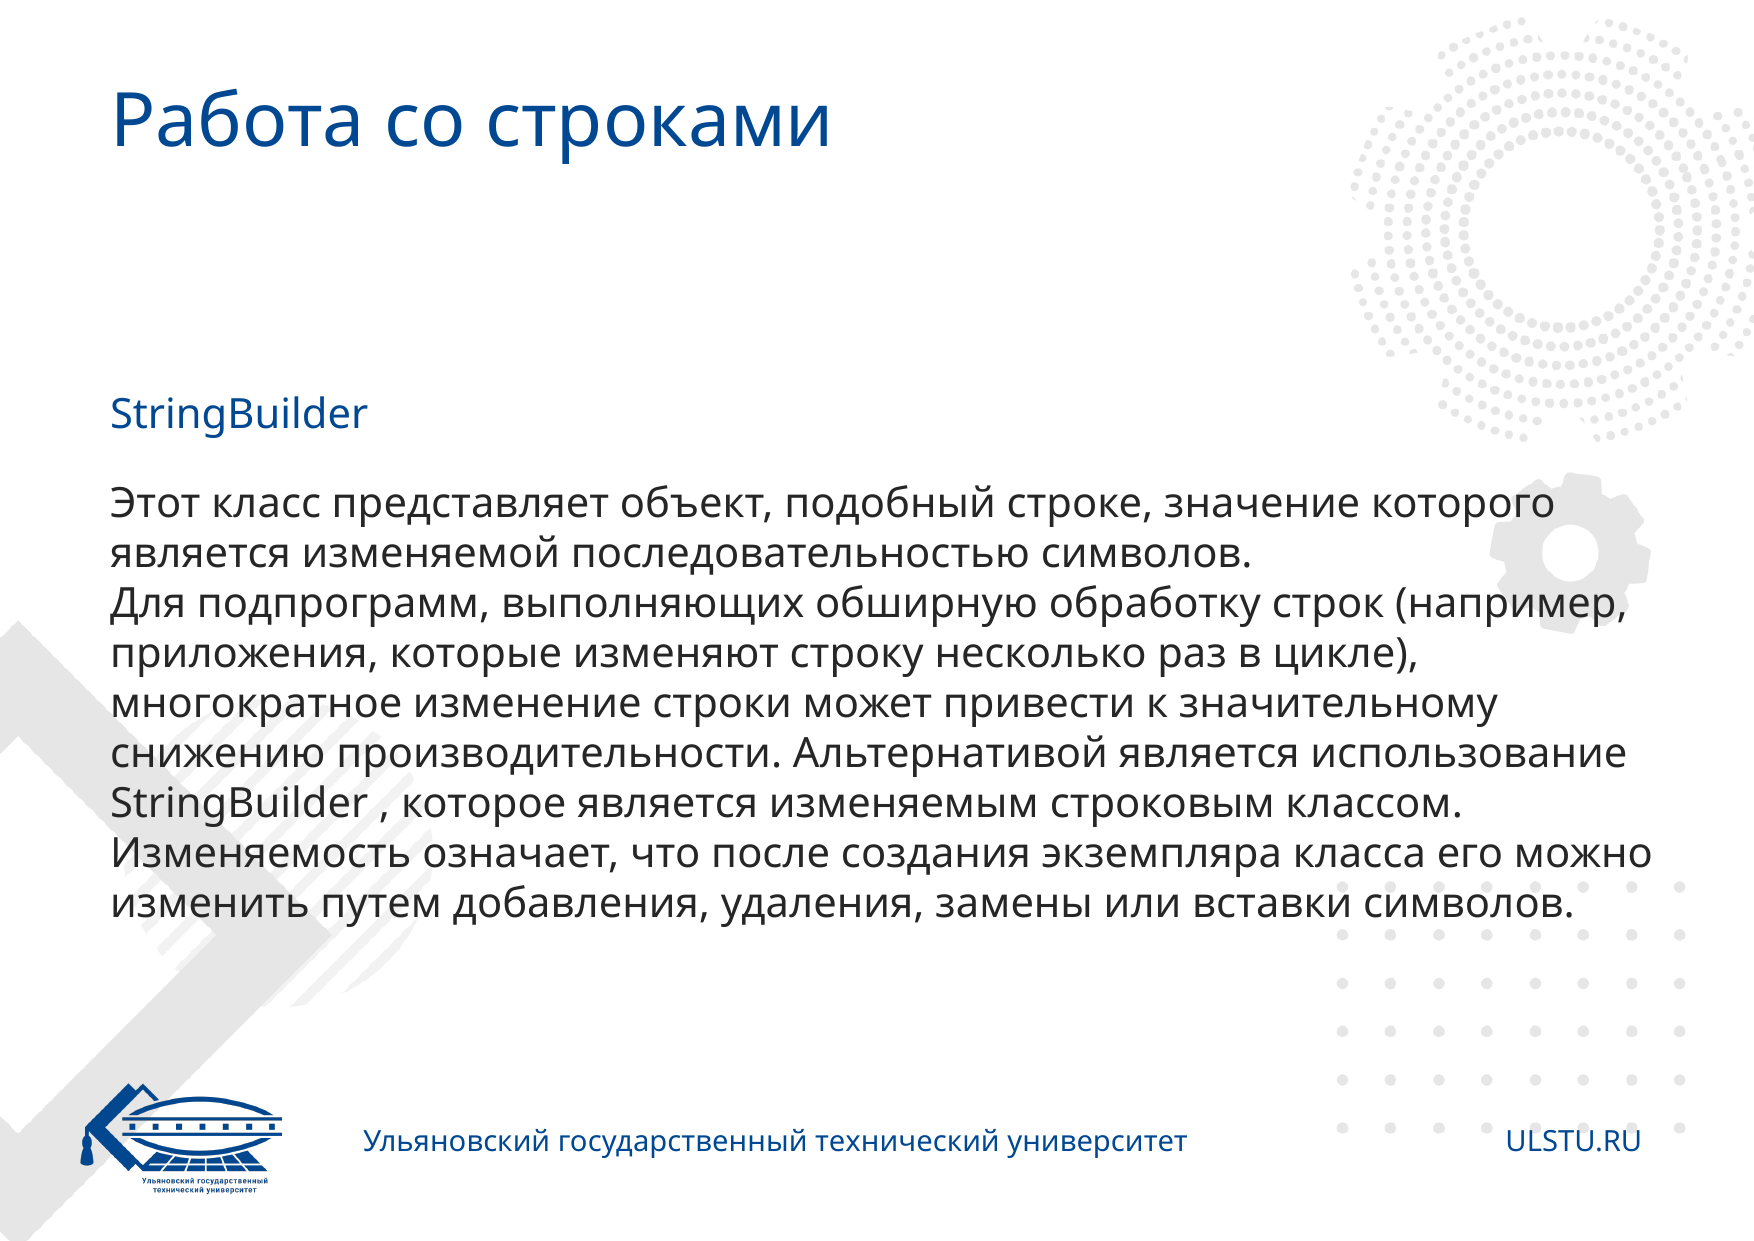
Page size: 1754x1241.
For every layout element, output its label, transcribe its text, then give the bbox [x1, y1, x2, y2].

text_box Работа со строками [95, 64, 1682, 183]
text_box Этот класс представляет объект, подобный строке, значение которого является изменяемой последовательностью символов. Для подпрограмм, выполняющих обширную обработку строк (например, приложения, которые изменяют строку несколько раз в цикле), многократное изменение строки может привести к значительному снижению производительности. Альтернативой является использование StringBuilder , которое является изменяемым строковым классом. Изменяемость означает, что после создания экземпляра класса его можно изменить путем добавления, удаления, замены или вставки символов. [95, 468, 1682, 941]
text_box StringBuilder [95, 379, 1682, 468]
text_box Ульяновский государственный технический университет [348, 1114, 1278, 1174]
picture [0, 0, 1754, 1241]
text_box ULSTU.RU [1490, 1114, 1700, 1174]
